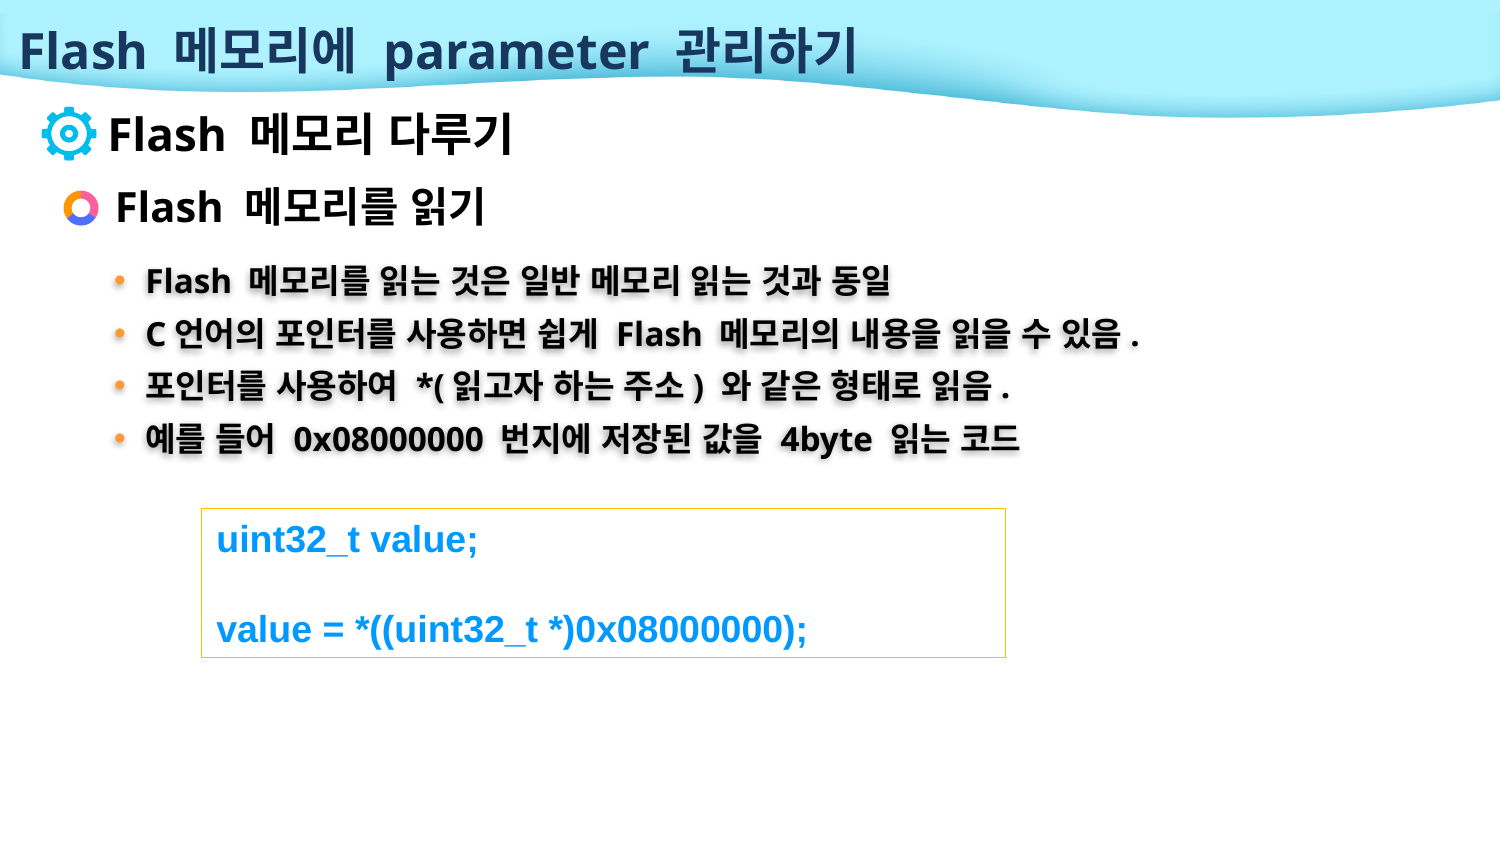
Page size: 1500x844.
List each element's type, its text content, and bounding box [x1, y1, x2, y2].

picture [41, 139, 97, 162]
text_box Flash 메모리에 parameter 관리하기 [3, 12, 875, 87]
picture [52, 117, 86, 150]
text_box uint32_t value; value = *((uint32_t *)0x08000000); [201, 508, 1006, 658]
text_box Flash 메모리를 읽기 [97, 180, 1110, 231]
text_box Flash 메모리를 읽는 것은 일반 메모리 읽는 것과 동일 C언어의 포인터를 사용하면 쉽게 Flash 메모리의 내용을 읽을 수 있음. 포인터를 사용하여 *(읽고자 하는 주소) 와 같은 형태로 읽음. 예를 들어 0x08000000 번지에 저장된 값을 4byte 읽는 코드 [107, 253, 1271, 518]
text_box Flash 메모리 다루기 [99, 107, 821, 161]
picture [62, 189, 99, 226]
picture [0, 0, 1500, 129]
